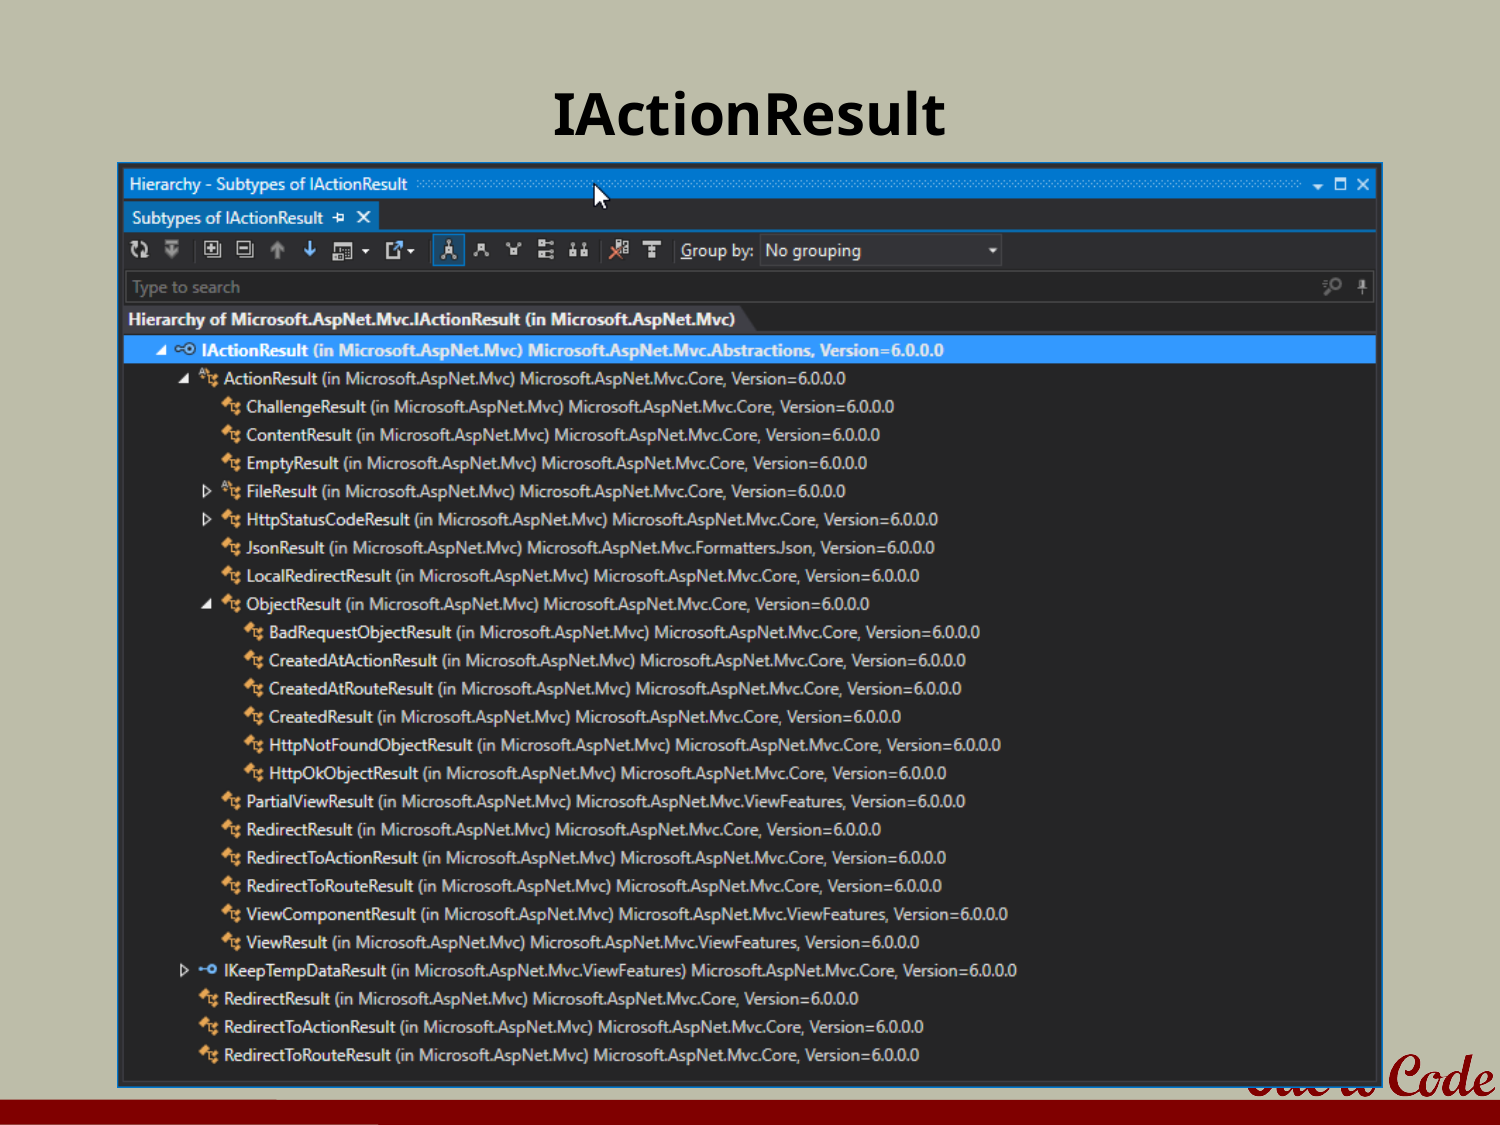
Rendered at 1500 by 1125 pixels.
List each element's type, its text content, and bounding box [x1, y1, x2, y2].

title IActionResult [74, 49, 1426, 176]
picture [117, 162, 1500, 1125]
